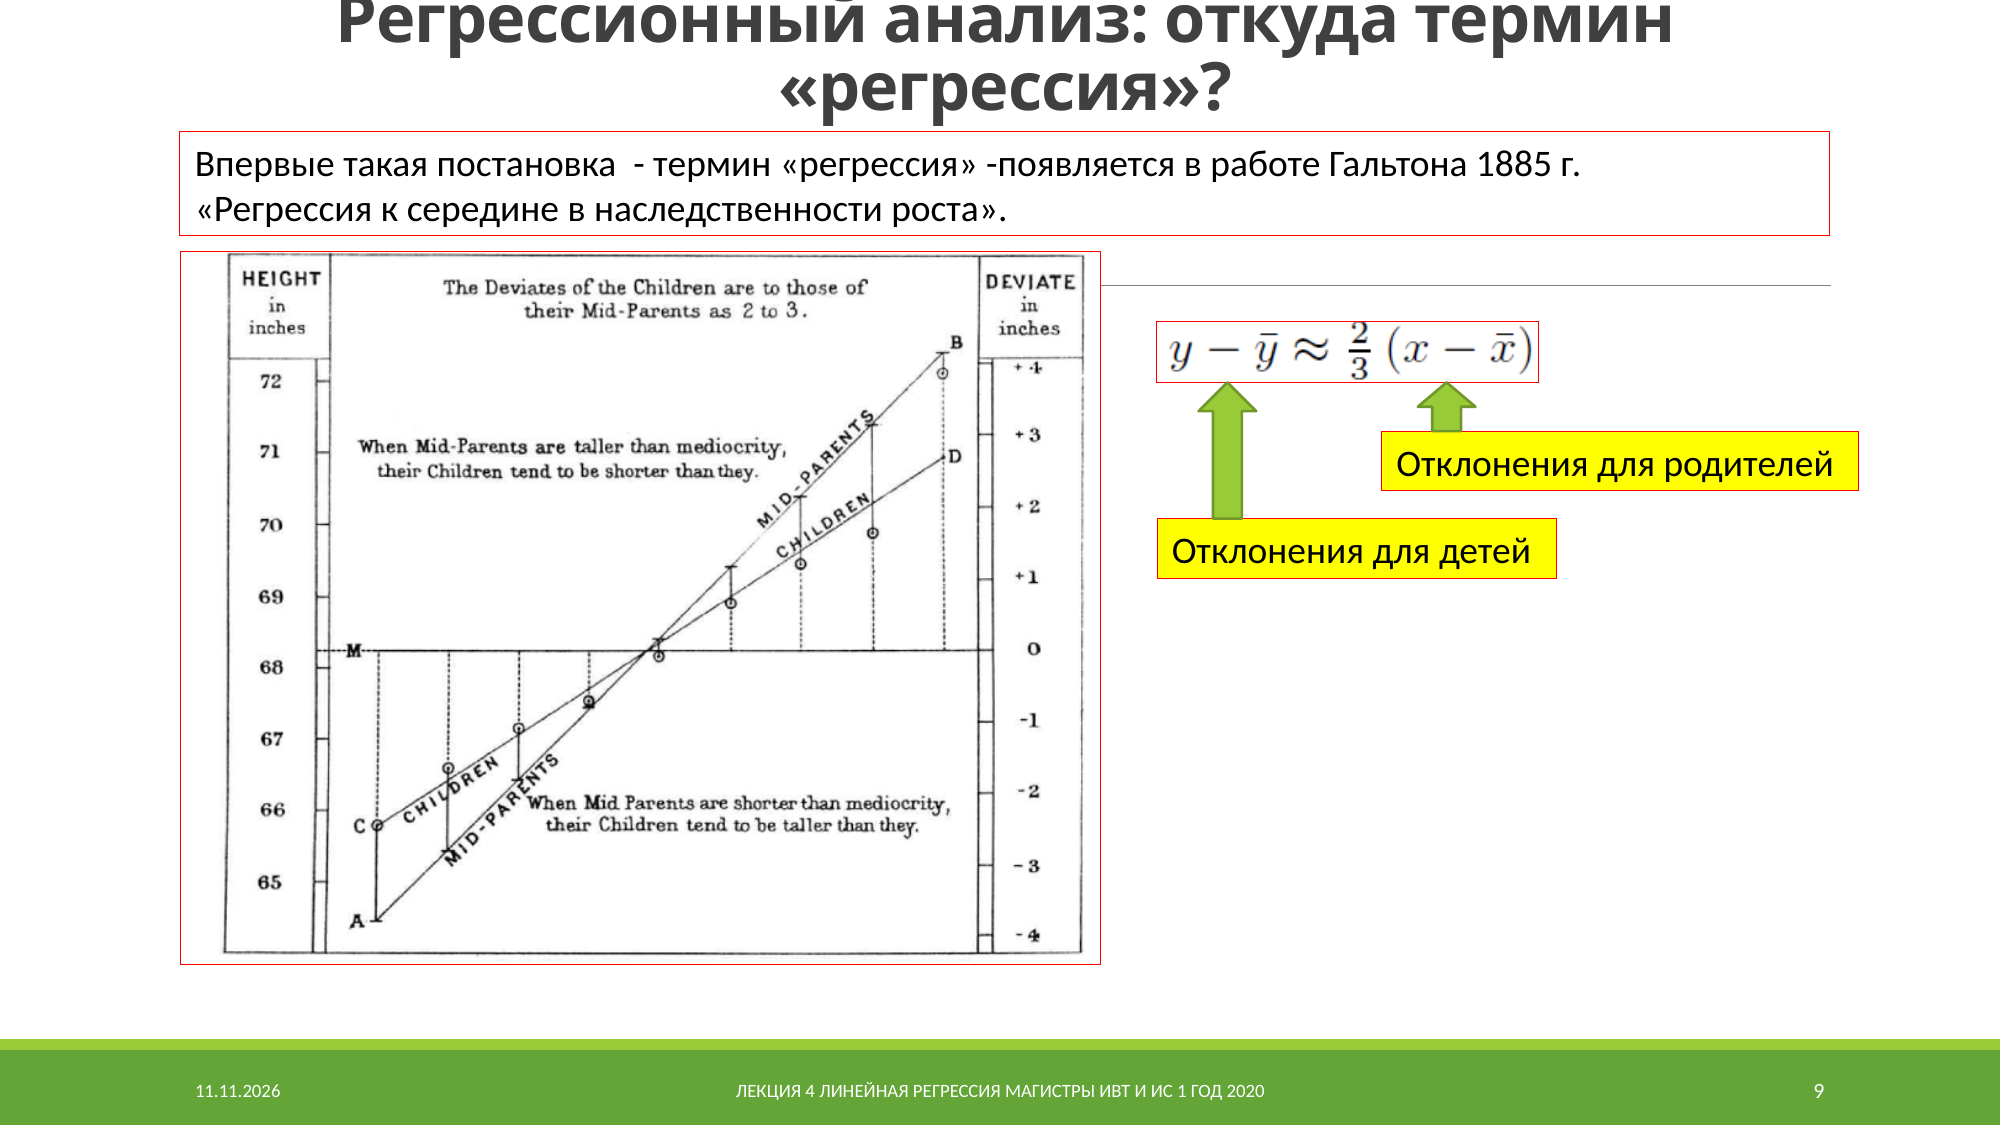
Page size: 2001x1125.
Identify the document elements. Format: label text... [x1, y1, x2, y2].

footer Лекция 4 Линейная регрессия Магистры ИВТ и ИС 1 год 2020 [604, 1059, 1396, 1120]
picture [1156, 320, 1539, 383]
slide_number 9 [1624, 1059, 1840, 1120]
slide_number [180, 1059, 586, 1120]
text_box Впервые такая постановка - термин «регрессия» -появляется в работе Гальтона 1885 г. «Регрессия к середине в наследственности роста». [179, 131, 1830, 236]
text_box Отклонения для детей [1157, 518, 1557, 579]
text_box Регрессионный анализ: откуда термин «регрессия»? [179, 46, 1830, 131]
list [179, 251, 1101, 965]
text_box [1416, 392, 1477, 433]
text_box [1197, 392, 1258, 520]
text_box Отклонения для родителей [1381, 431, 1859, 491]
